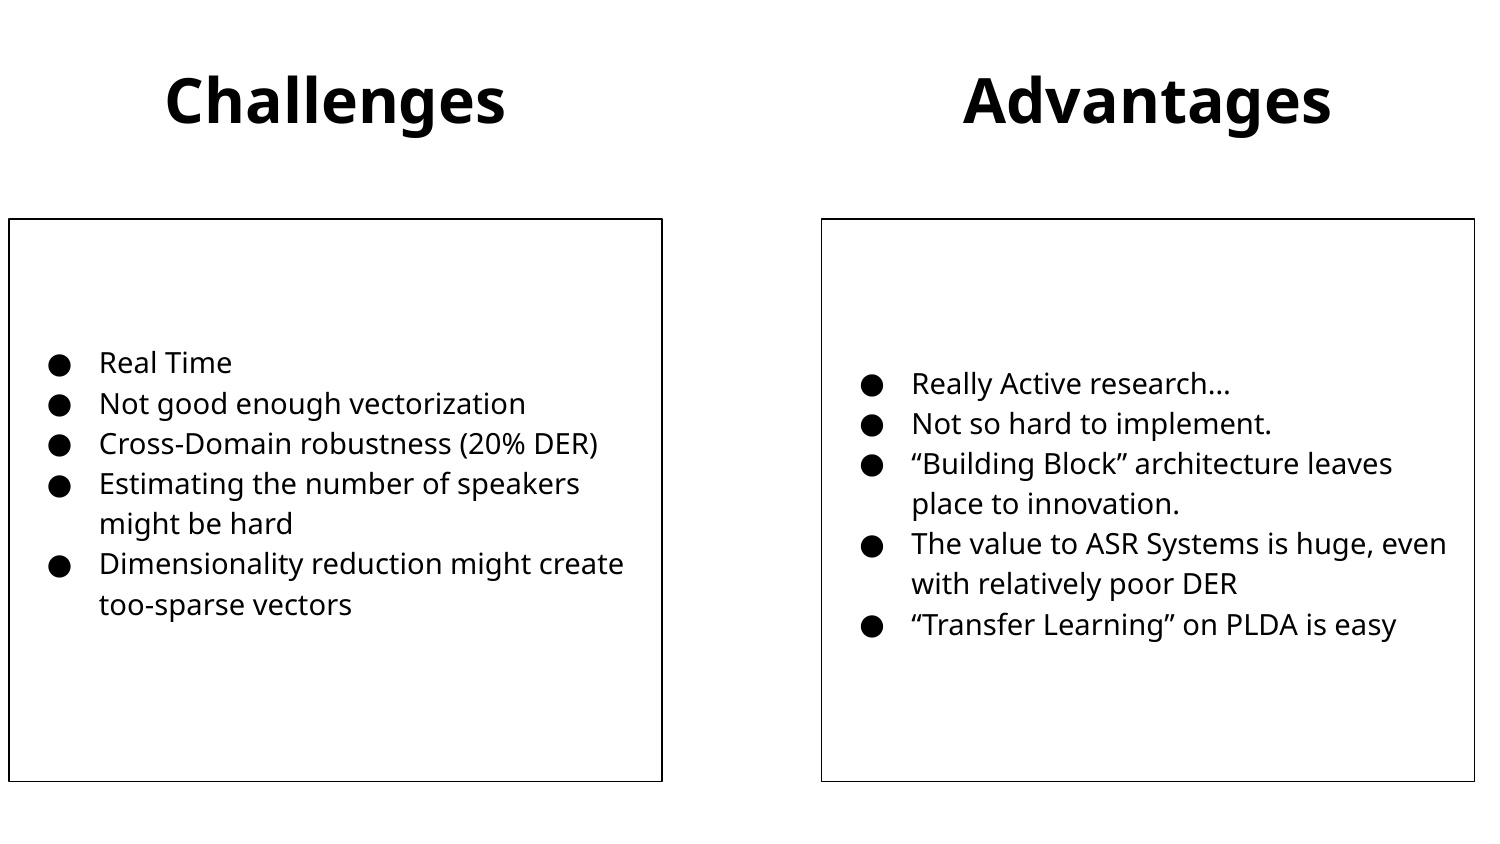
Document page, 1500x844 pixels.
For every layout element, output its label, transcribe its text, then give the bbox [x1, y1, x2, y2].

title Challenges [51, 45, 621, 146]
text_box Real Time Not good enough vectorization Cross-Domain robustness (20% DER) Estimating the number of speakers might be hard Dimensionality reduction might create too-sparse vectors [8, 218, 663, 782]
text_box Really Active research… Not so hard to implement. “Building Block” architecture leaves place to innovation. The value to ASR Systems is huge, even with relatively poor DER “Transfer Learning” on PLDA is easy [821, 218, 1475, 782]
title Advantages [863, 45, 1433, 146]
